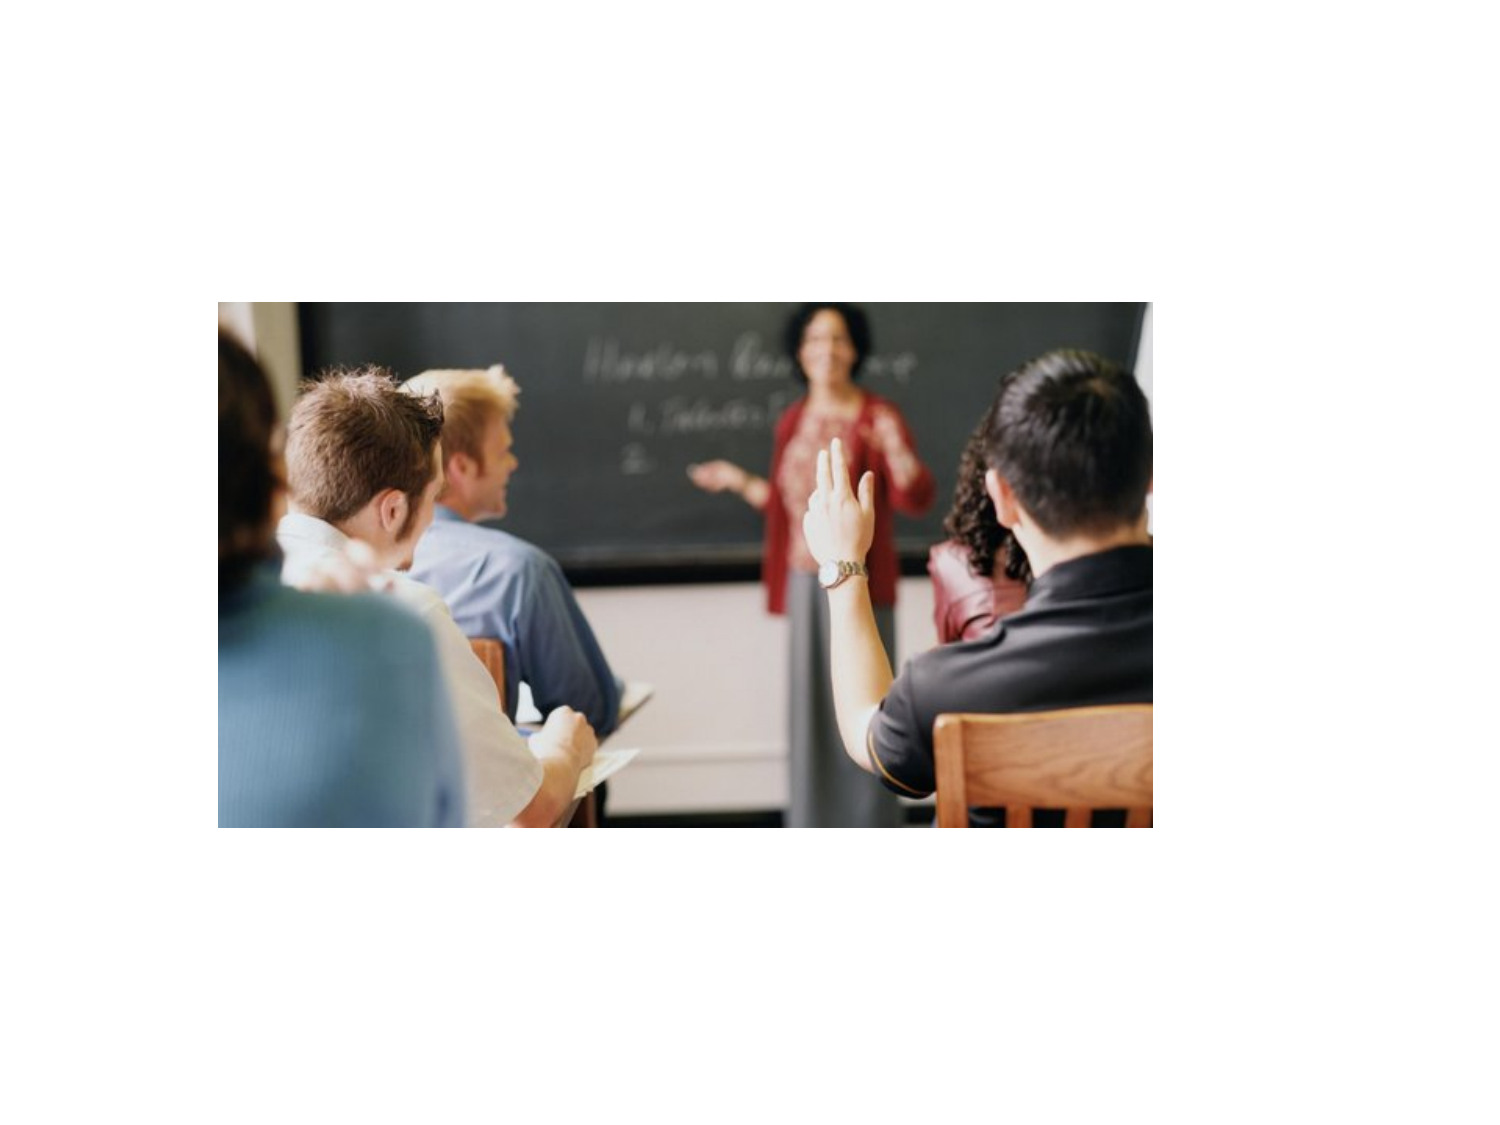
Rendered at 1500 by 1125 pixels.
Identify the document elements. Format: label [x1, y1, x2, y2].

picture [218, 302, 1153, 828]
